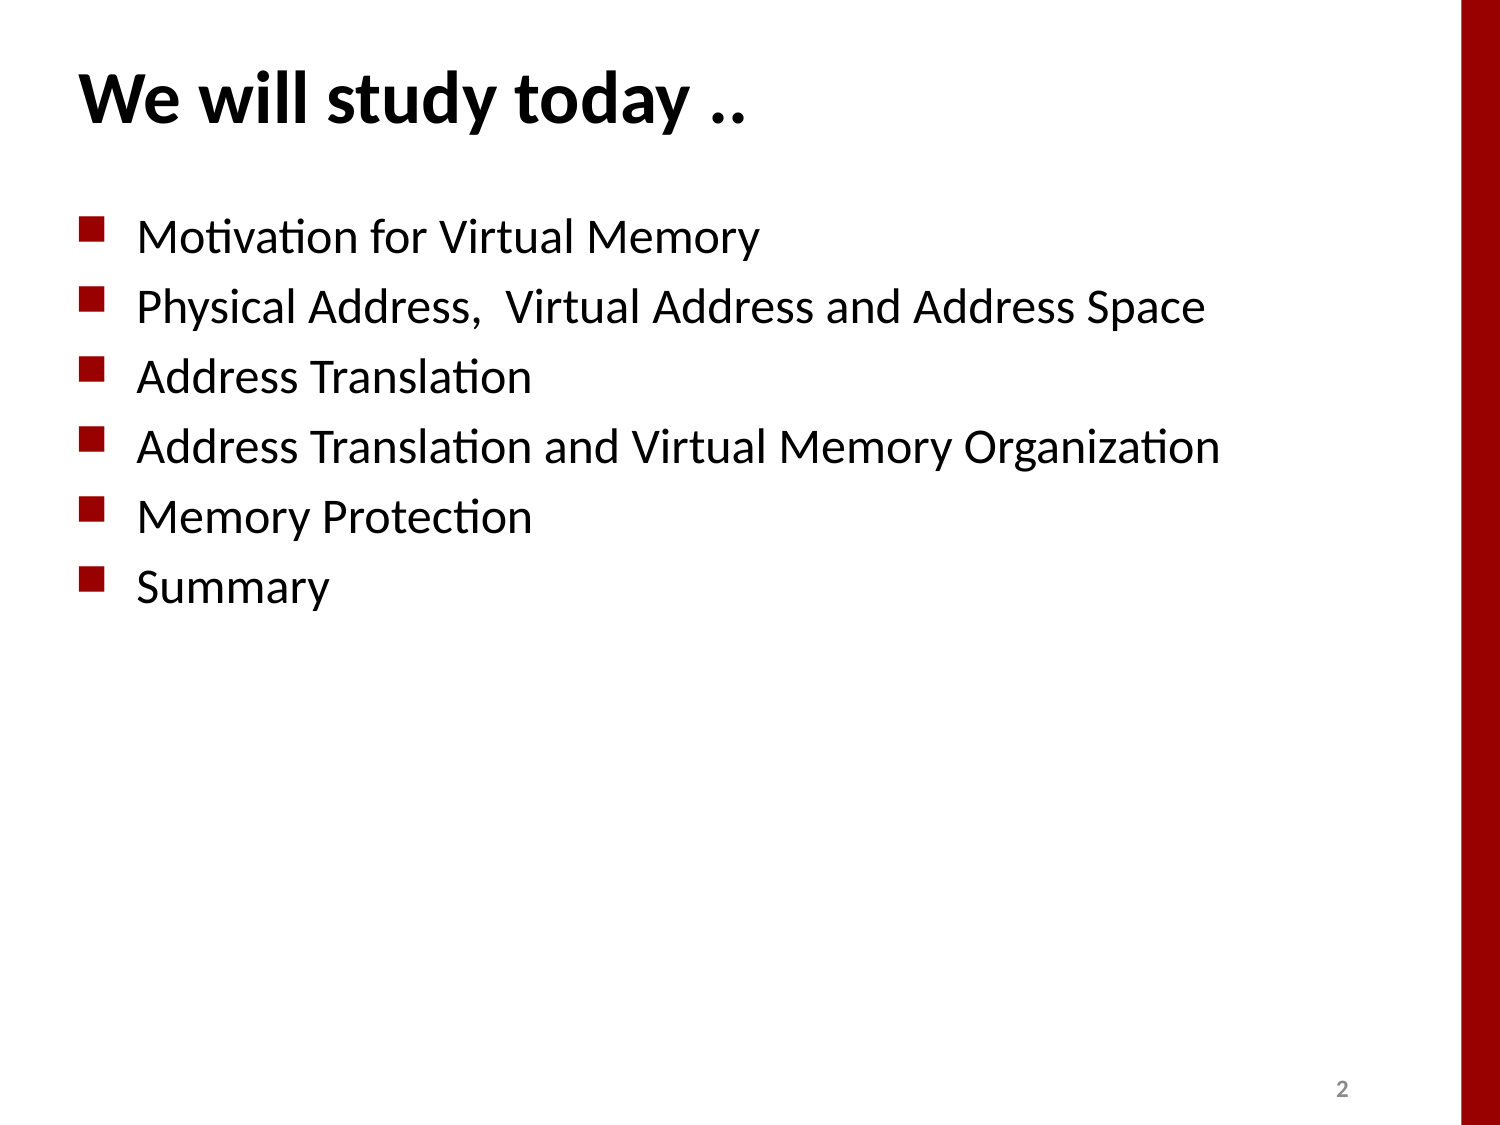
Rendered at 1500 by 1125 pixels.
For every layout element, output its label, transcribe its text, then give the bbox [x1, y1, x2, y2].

title We will study today .. [63, 30, 1310, 157]
list Motivation for Virtual Memory Physical Address, Virtual Address and Address Space Address Translation Address Translation and Virtual Memory Organization Memory Protection Summary [64, 196, 1361, 1048]
